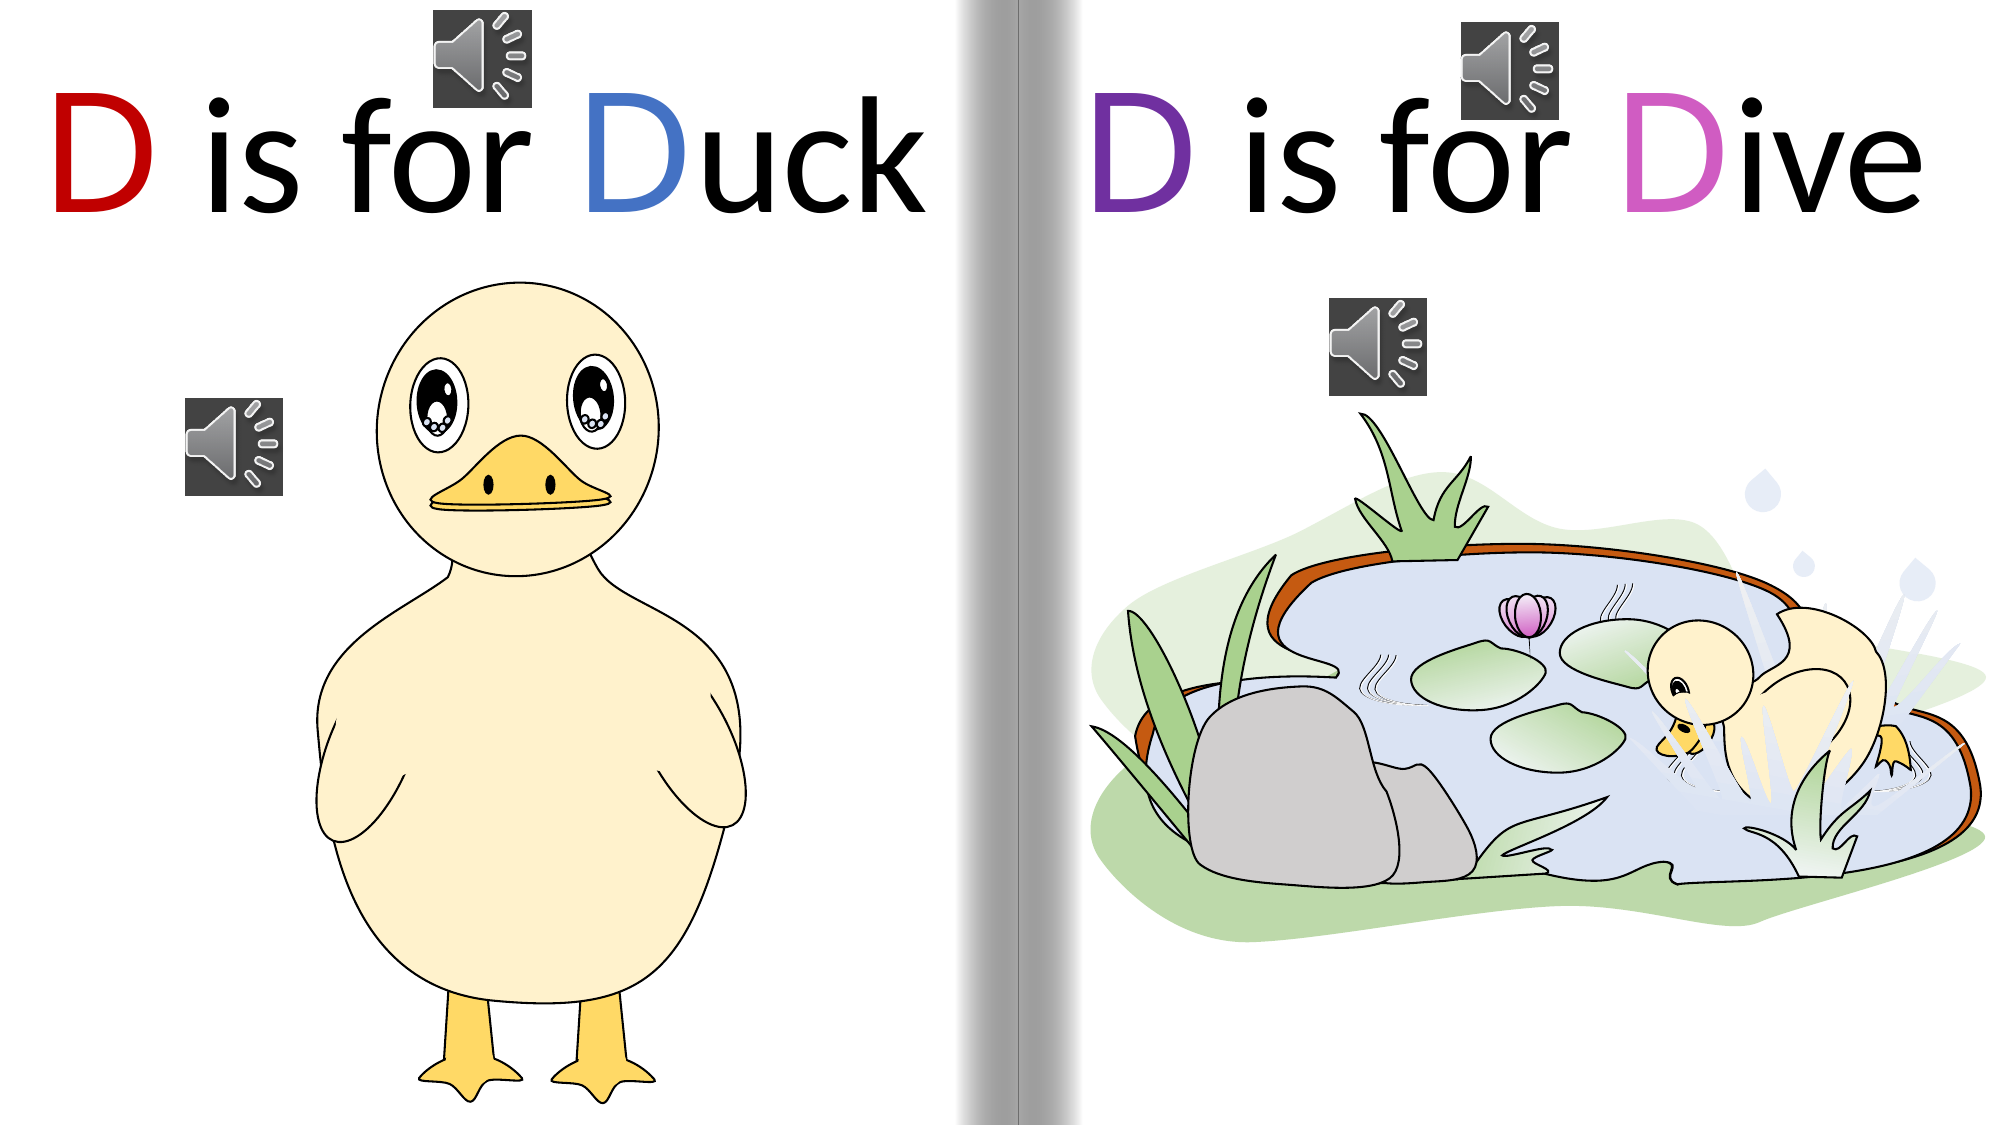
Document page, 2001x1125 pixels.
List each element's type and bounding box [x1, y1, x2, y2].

text_box [316, 282, 741, 1003]
text_box [1348, 654, 1429, 709]
picture [1459, 21, 1560, 122]
text_box [0, 0, 2000, 1125]
picture [432, 8, 533, 109]
picture [1328, 296, 1429, 397]
text_box [1664, 572, 1867, 814]
text_box [1655, 741, 1664, 796]
text_box [1588, 583, 1664, 638]
picture [184, 396, 285, 497]
text_box [1867, 741, 1943, 796]
text_box [418, 1003, 656, 1104]
text_box [1503, 593, 1553, 682]
